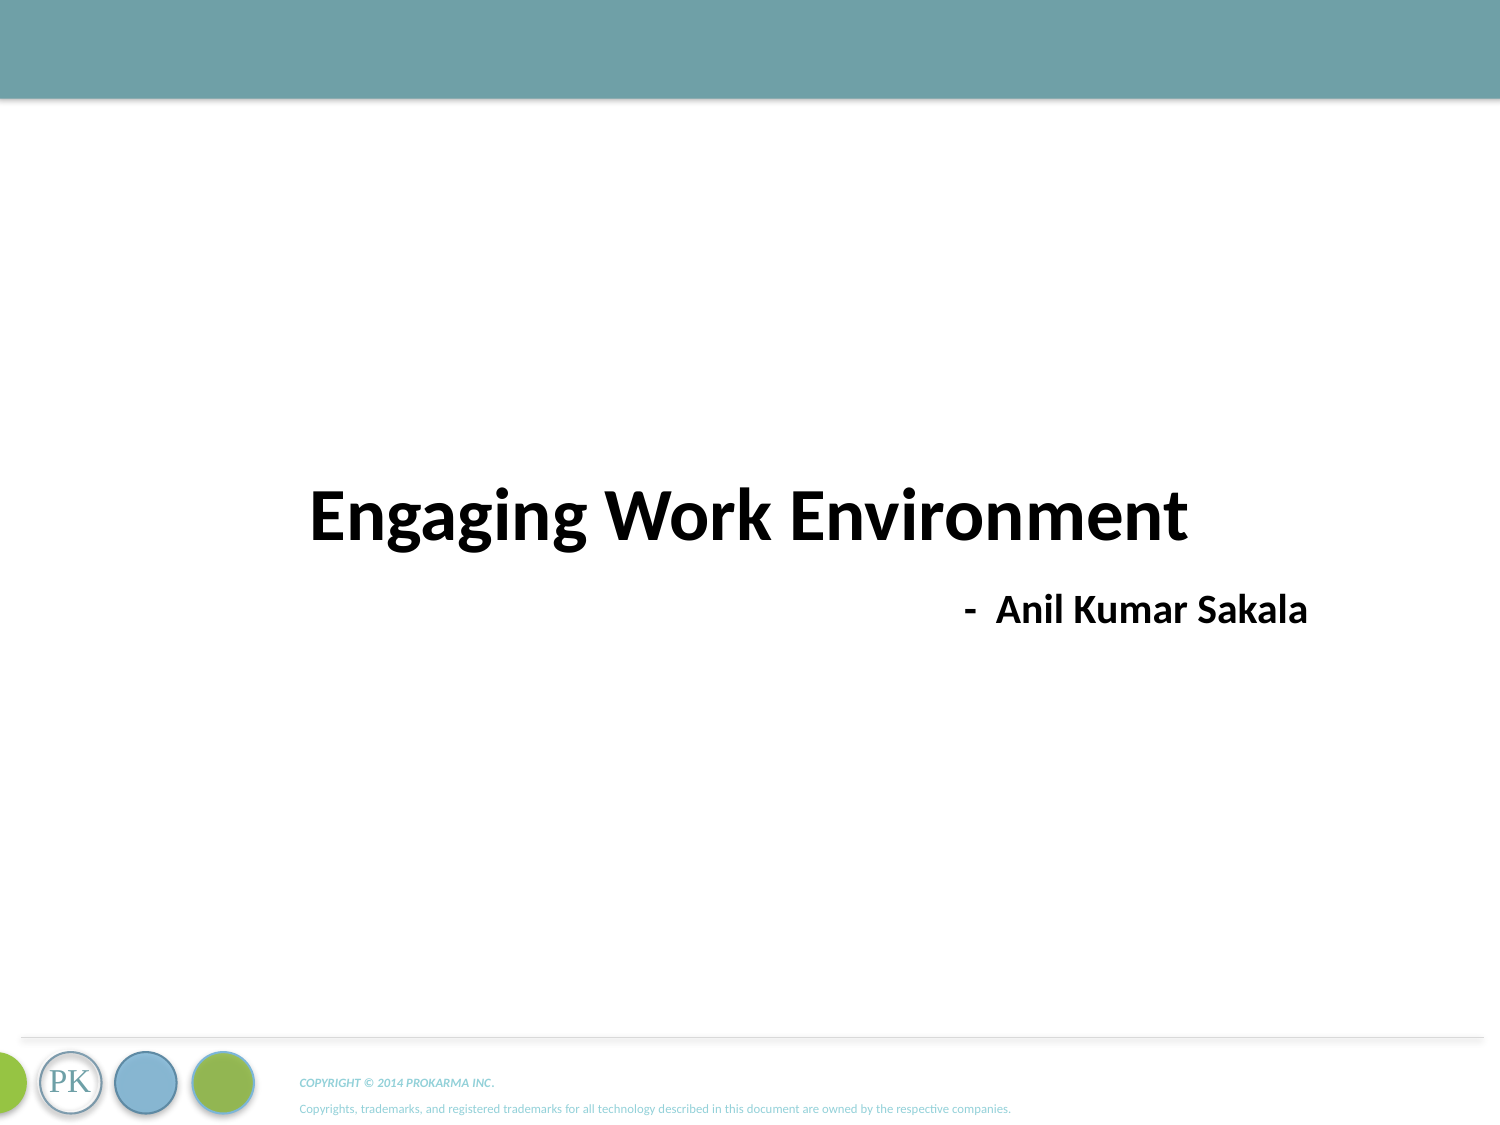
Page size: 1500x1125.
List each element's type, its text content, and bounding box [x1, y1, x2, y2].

text_box - Anil Kumar Sakala [949, 574, 1500, 638]
text_box Engaging Work Environment [215, 458, 1285, 554]
